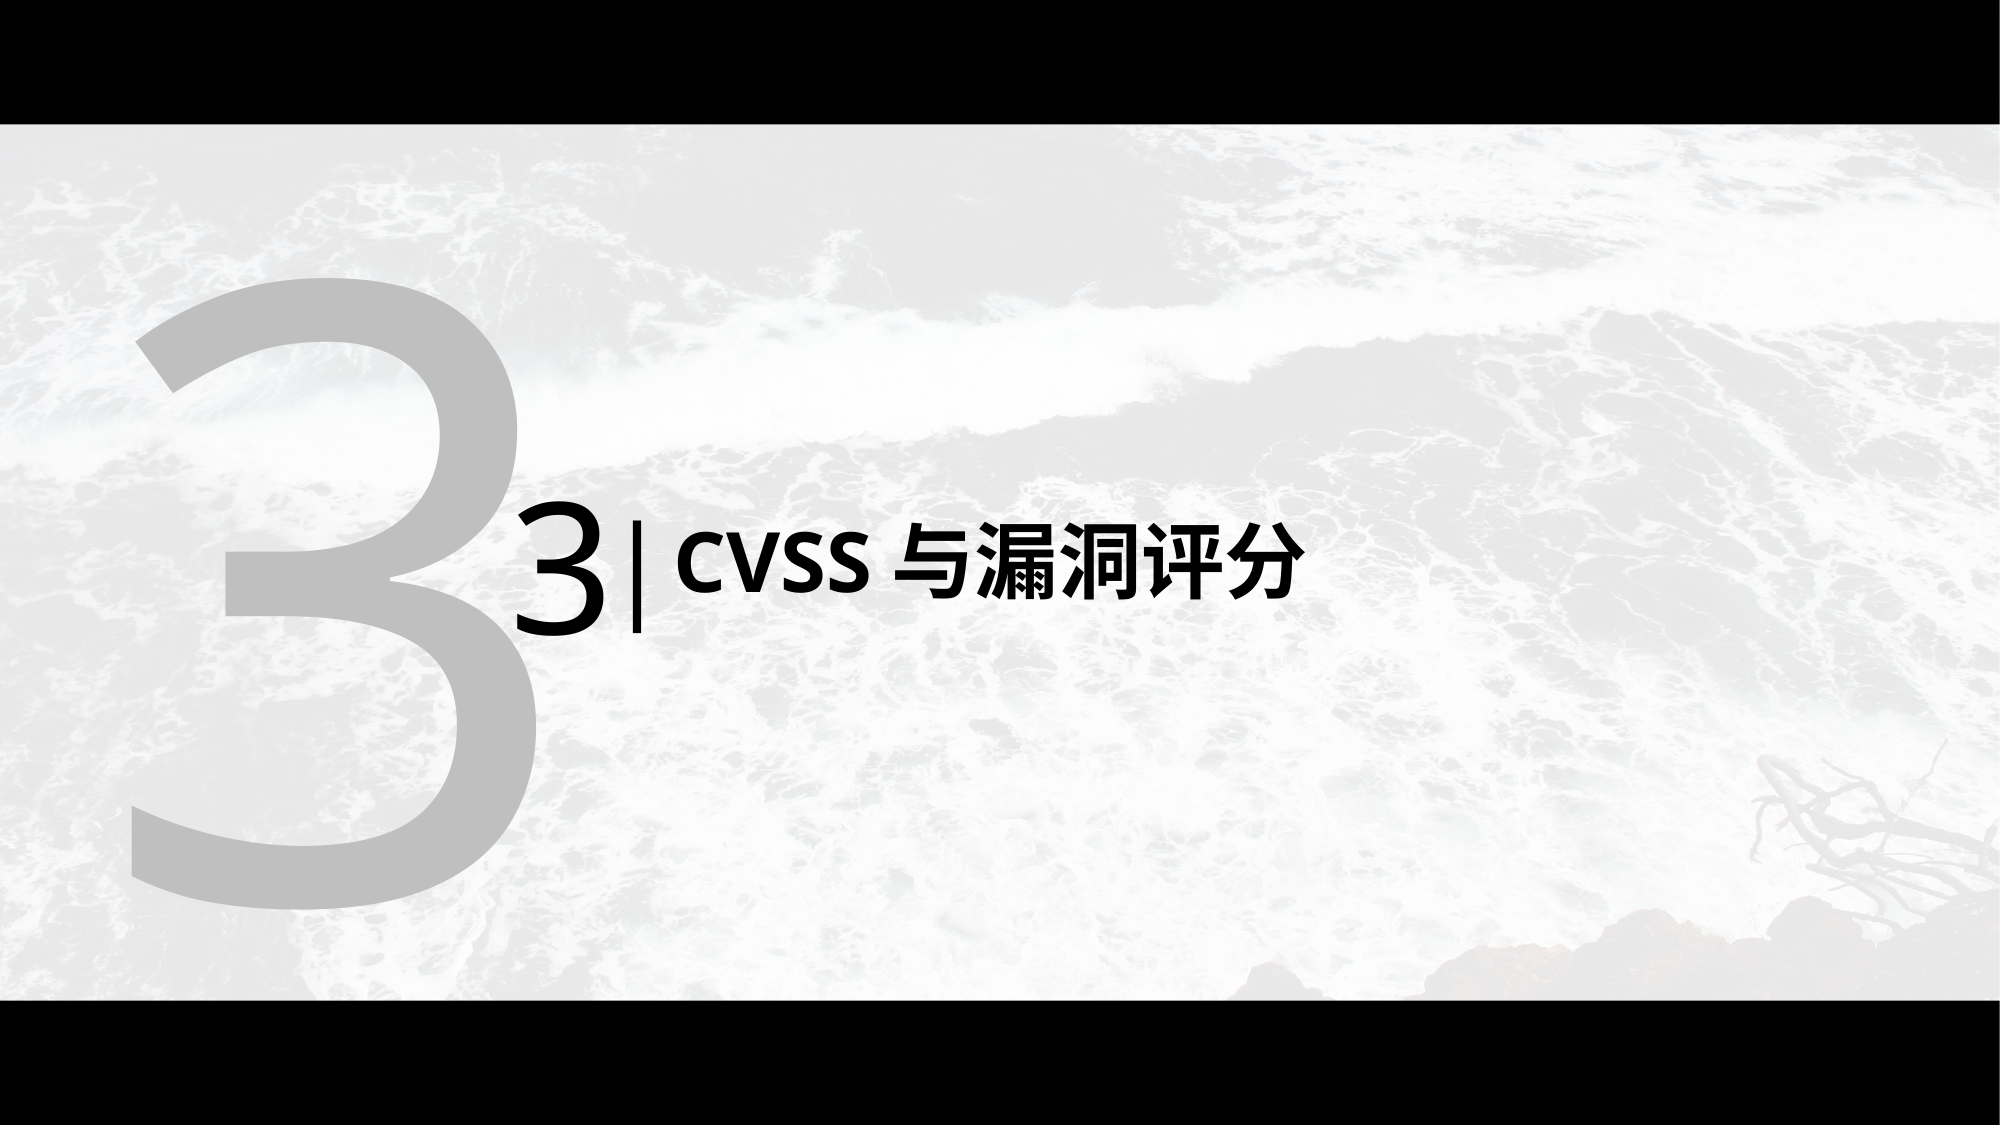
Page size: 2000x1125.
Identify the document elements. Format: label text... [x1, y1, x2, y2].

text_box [494, 443, 1505, 682]
text_box 3 [78, 33, 364, 1081]
